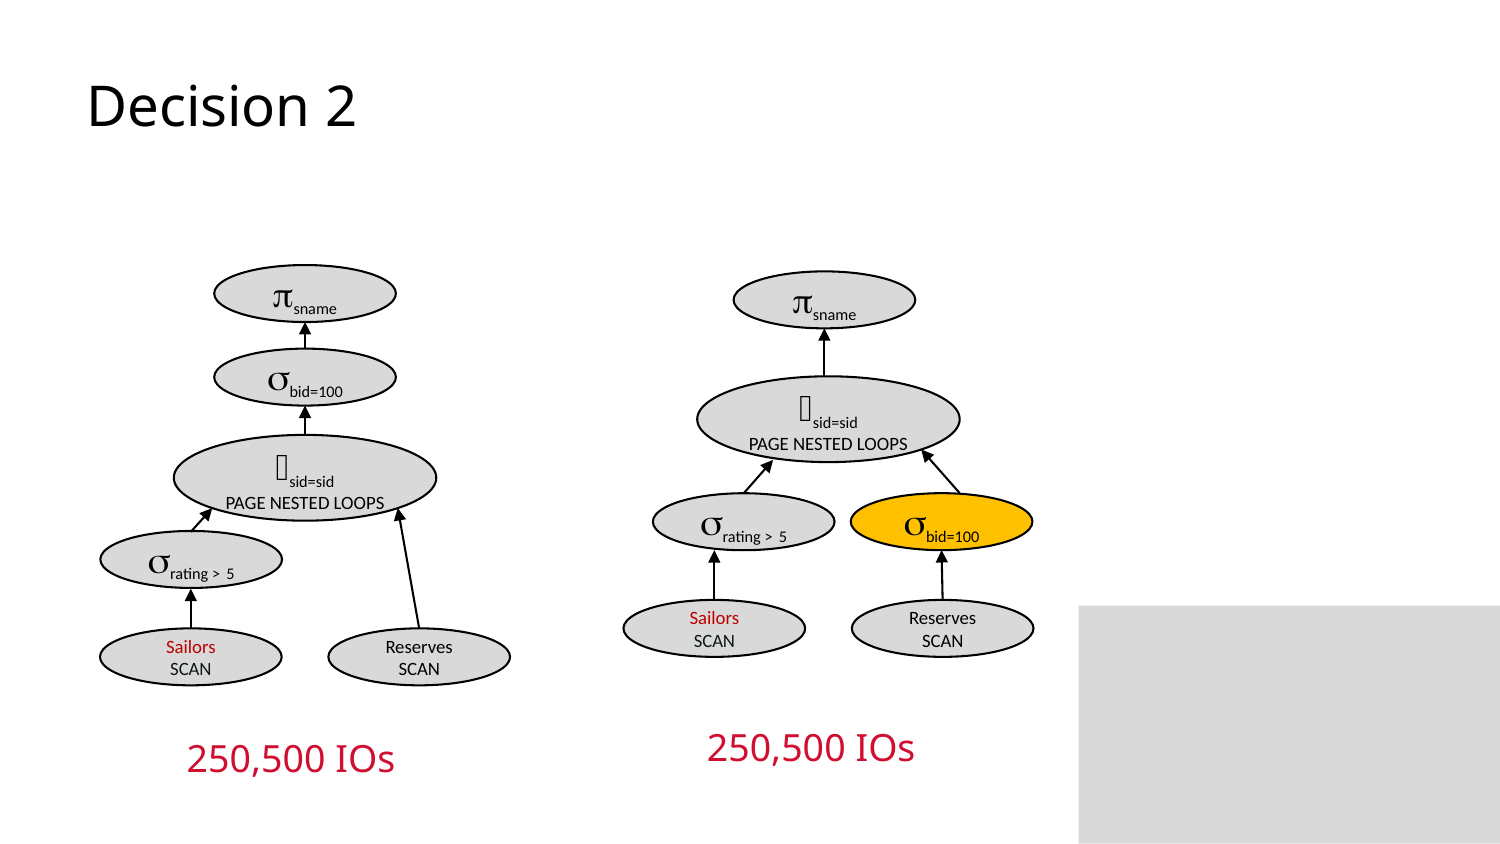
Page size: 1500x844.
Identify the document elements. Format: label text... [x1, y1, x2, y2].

text_box 250,500 IOs [173, 729, 409, 786]
title Decision 2 [75, 33, 1425, 175]
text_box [743, 459, 774, 494]
text_box srating > 5 [652, 493, 835, 551]
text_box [99, 264, 511, 686]
text_box psname [733, 271, 916, 329]
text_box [920, 449, 960, 494]
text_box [623, 599, 1034, 658]
text_box sbid=100 [850, 494, 1033, 551]
text_box ⨝sid=sid page nested loops [697, 376, 960, 463]
text_box 250,500 IOs [694, 718, 929, 775]
